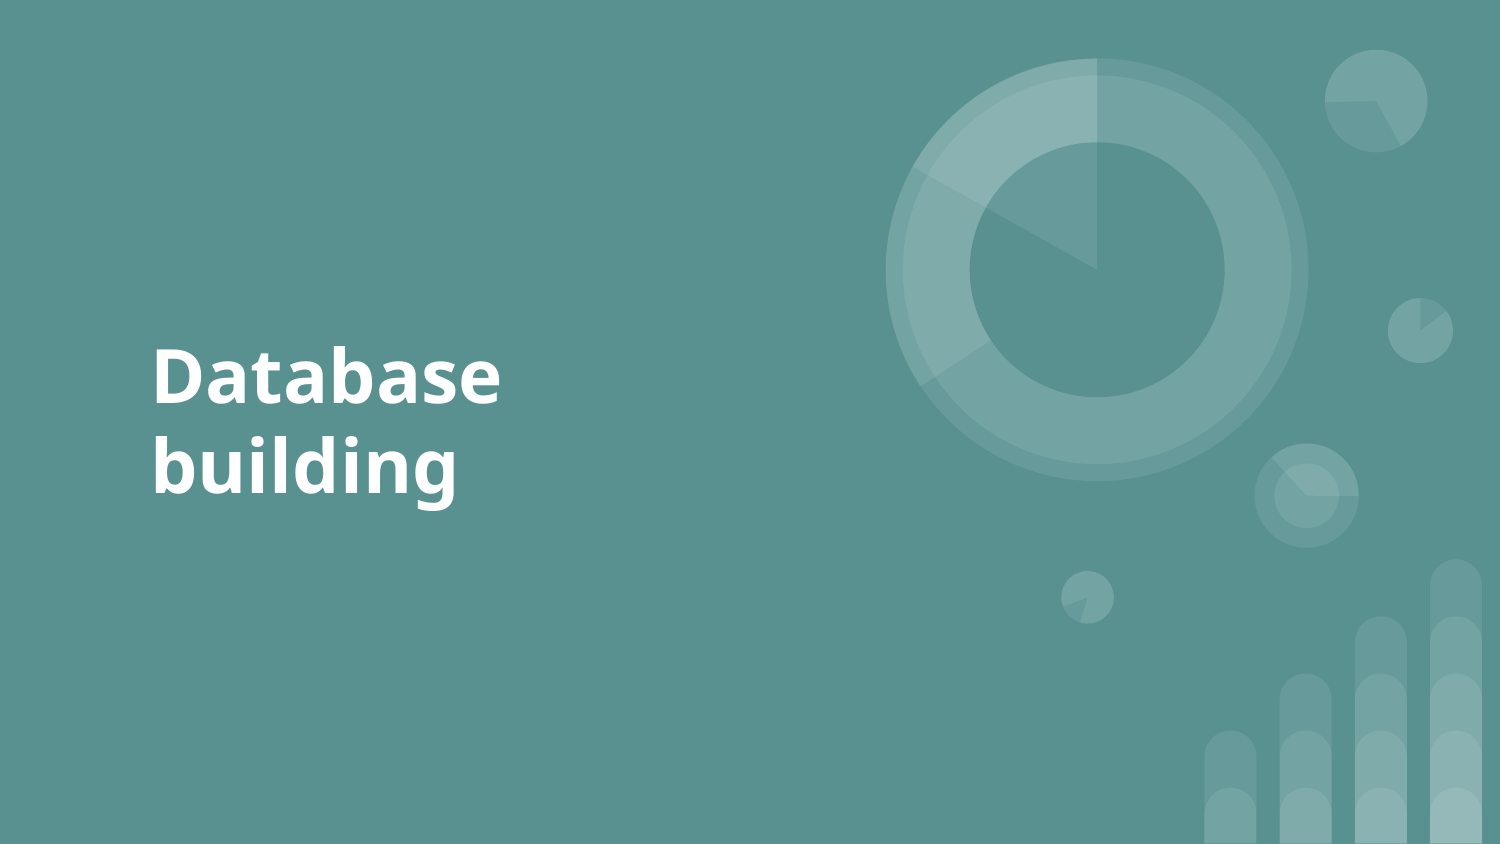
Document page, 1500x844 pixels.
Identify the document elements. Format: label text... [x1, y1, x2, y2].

title Database building [135, 264, 834, 572]
